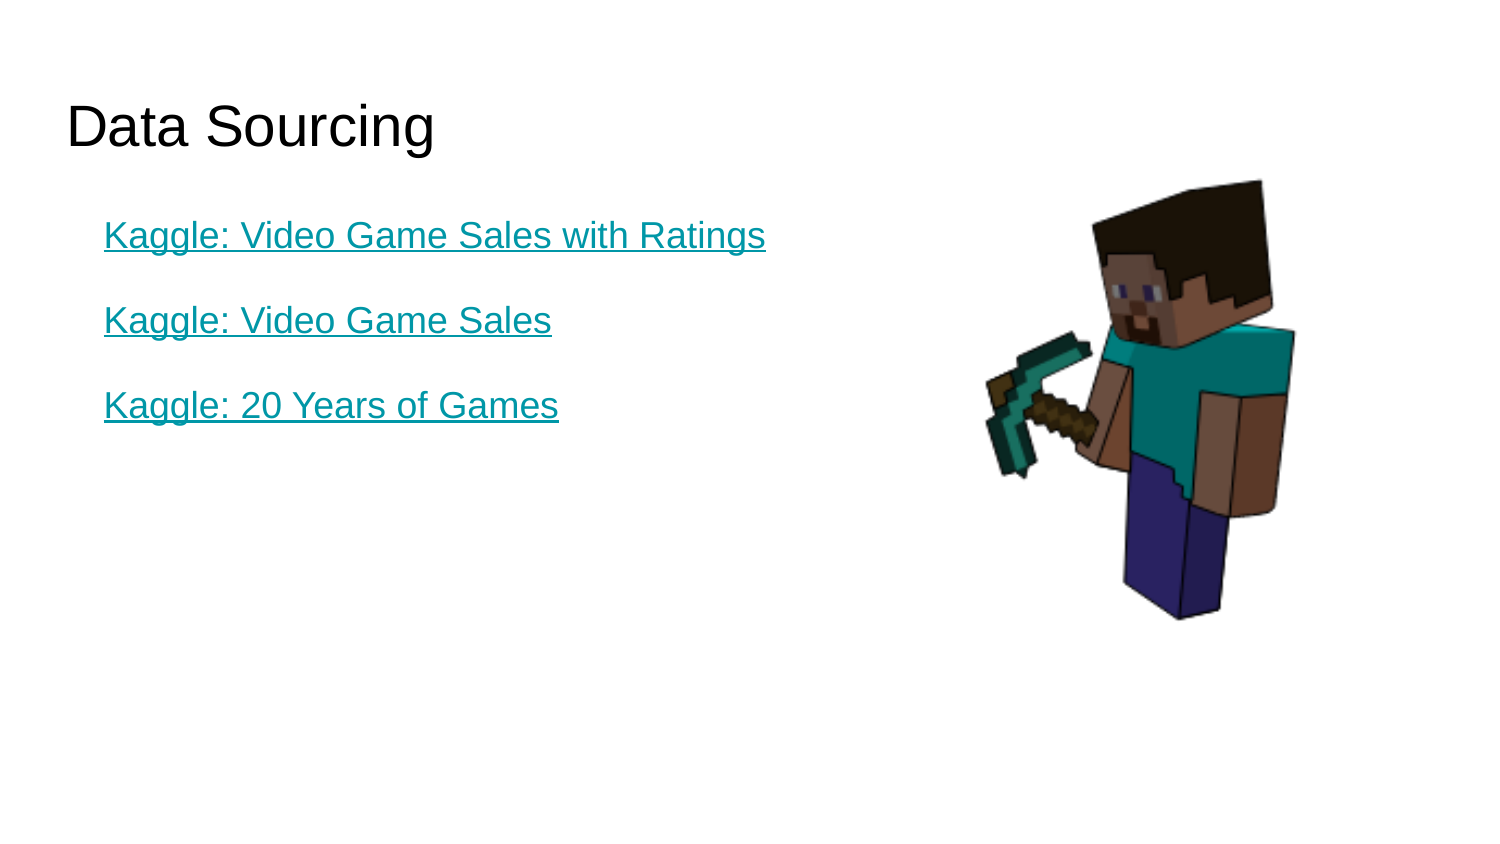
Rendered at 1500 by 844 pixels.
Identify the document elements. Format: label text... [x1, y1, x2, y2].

picture [953, 166, 1369, 662]
title Data Sourcing [51, 72, 1449, 167]
list Kaggle: Video Game Sales with Ratings Kaggle: Video Game Sales Kaggle: 20 Years of Games [51, 189, 1449, 750]
